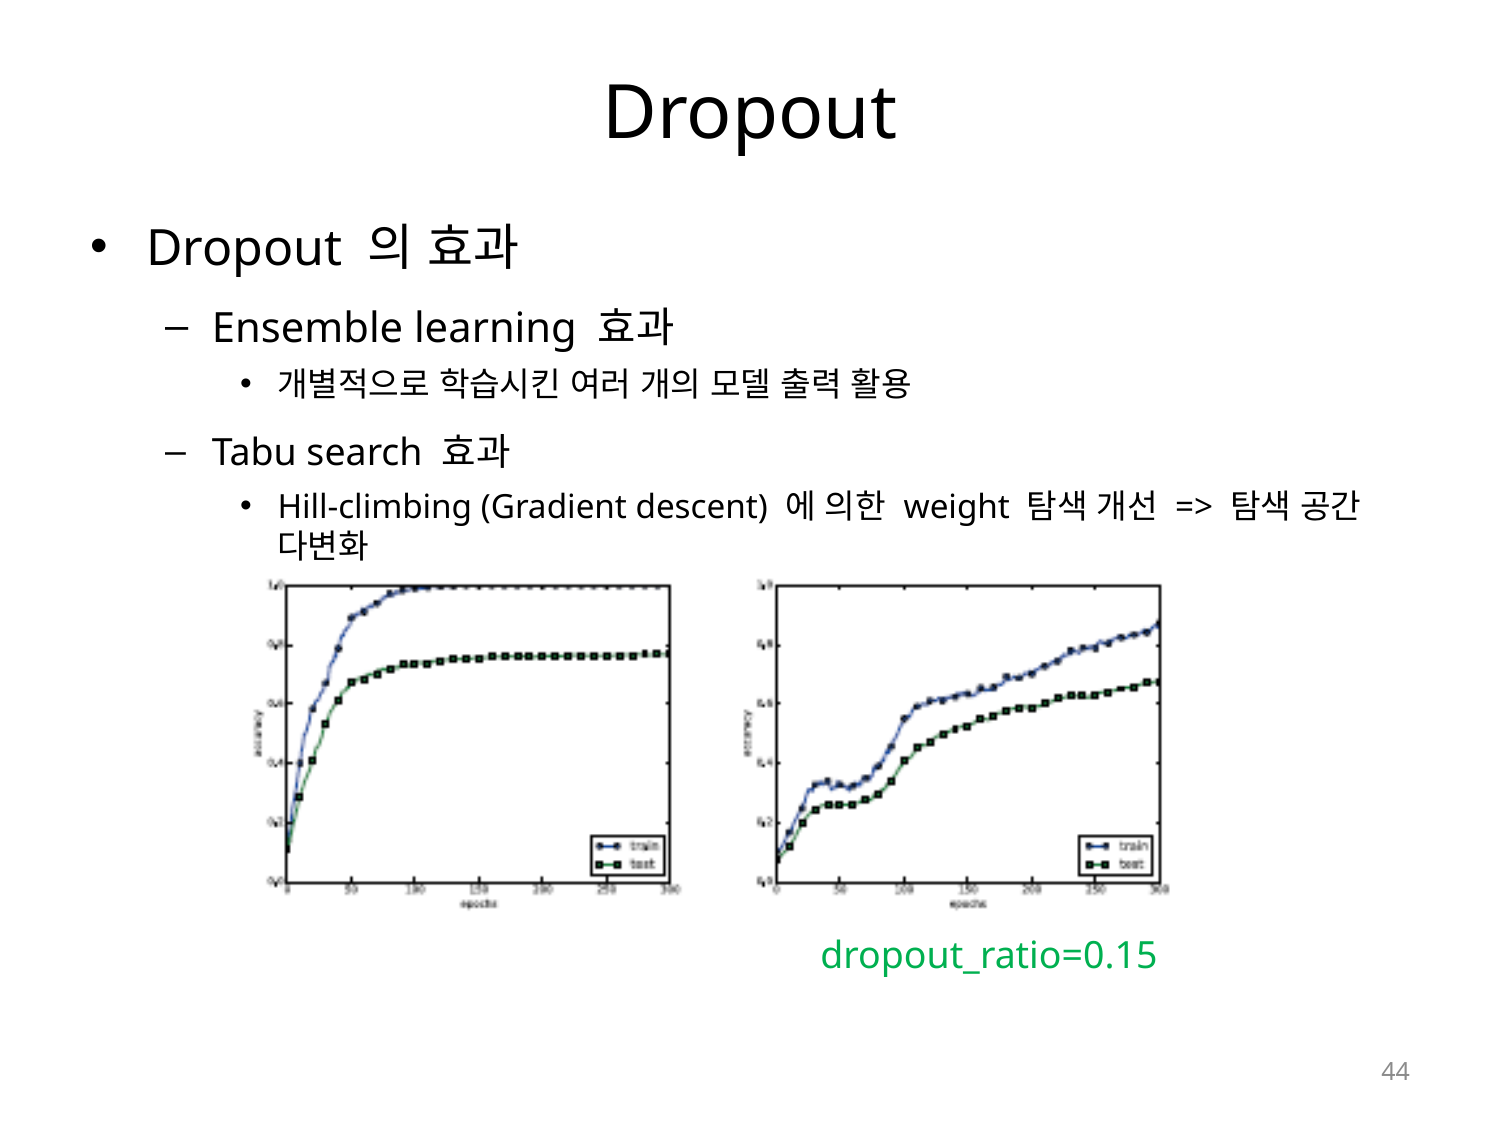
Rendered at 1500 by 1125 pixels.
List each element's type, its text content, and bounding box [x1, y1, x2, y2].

list Dropout 의 효과 Ensemble learning 효과 개별적으로 학습시킨 여러 개의 모델 출력 활용 Tabu search 효과 Hill-climbing (Gradient descent) 에 의한 weight 탐색 개선 => 탐색 공간 다변화 [75, 208, 1425, 1005]
text_box dropout_ratio=0.15 [805, 927, 1173, 984]
picture [244, 574, 1256, 919]
slide_number 44 [1074, 1042, 1425, 1103]
title Dropout [75, 45, 1425, 173]
